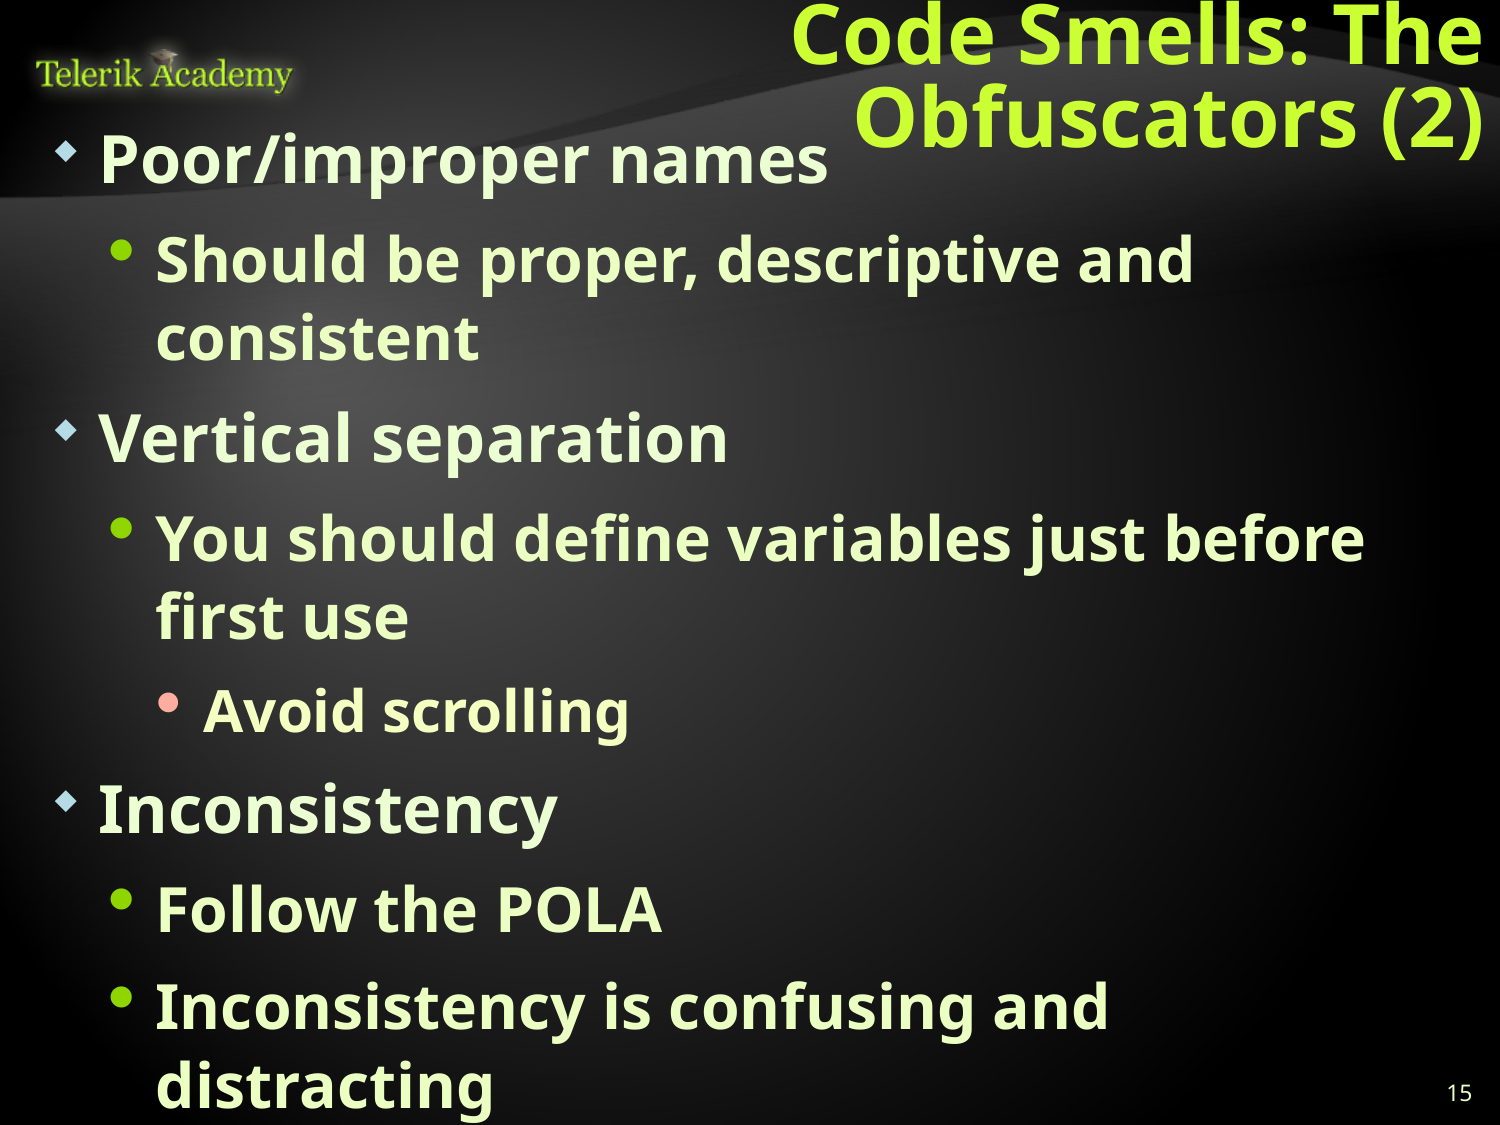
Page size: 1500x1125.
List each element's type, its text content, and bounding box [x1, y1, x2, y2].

picture [0, 0, 1500, 1125]
title Code Smells: The Obfuscators (2) [275, 12, 1500, 150]
picture [24, 37, 275, 108]
slide_number 15 [1412, 1074, 1488, 1113]
list Poor/improper names Should be proper, descriptive and consistent Vertical separation You should define variables just before first use Avoid scrolling Inconsistency Follow the POLA Inconsistency is confusing and distracting Obscured intent Code should be as expressive as possible [37, 105, 1463, 1081]
